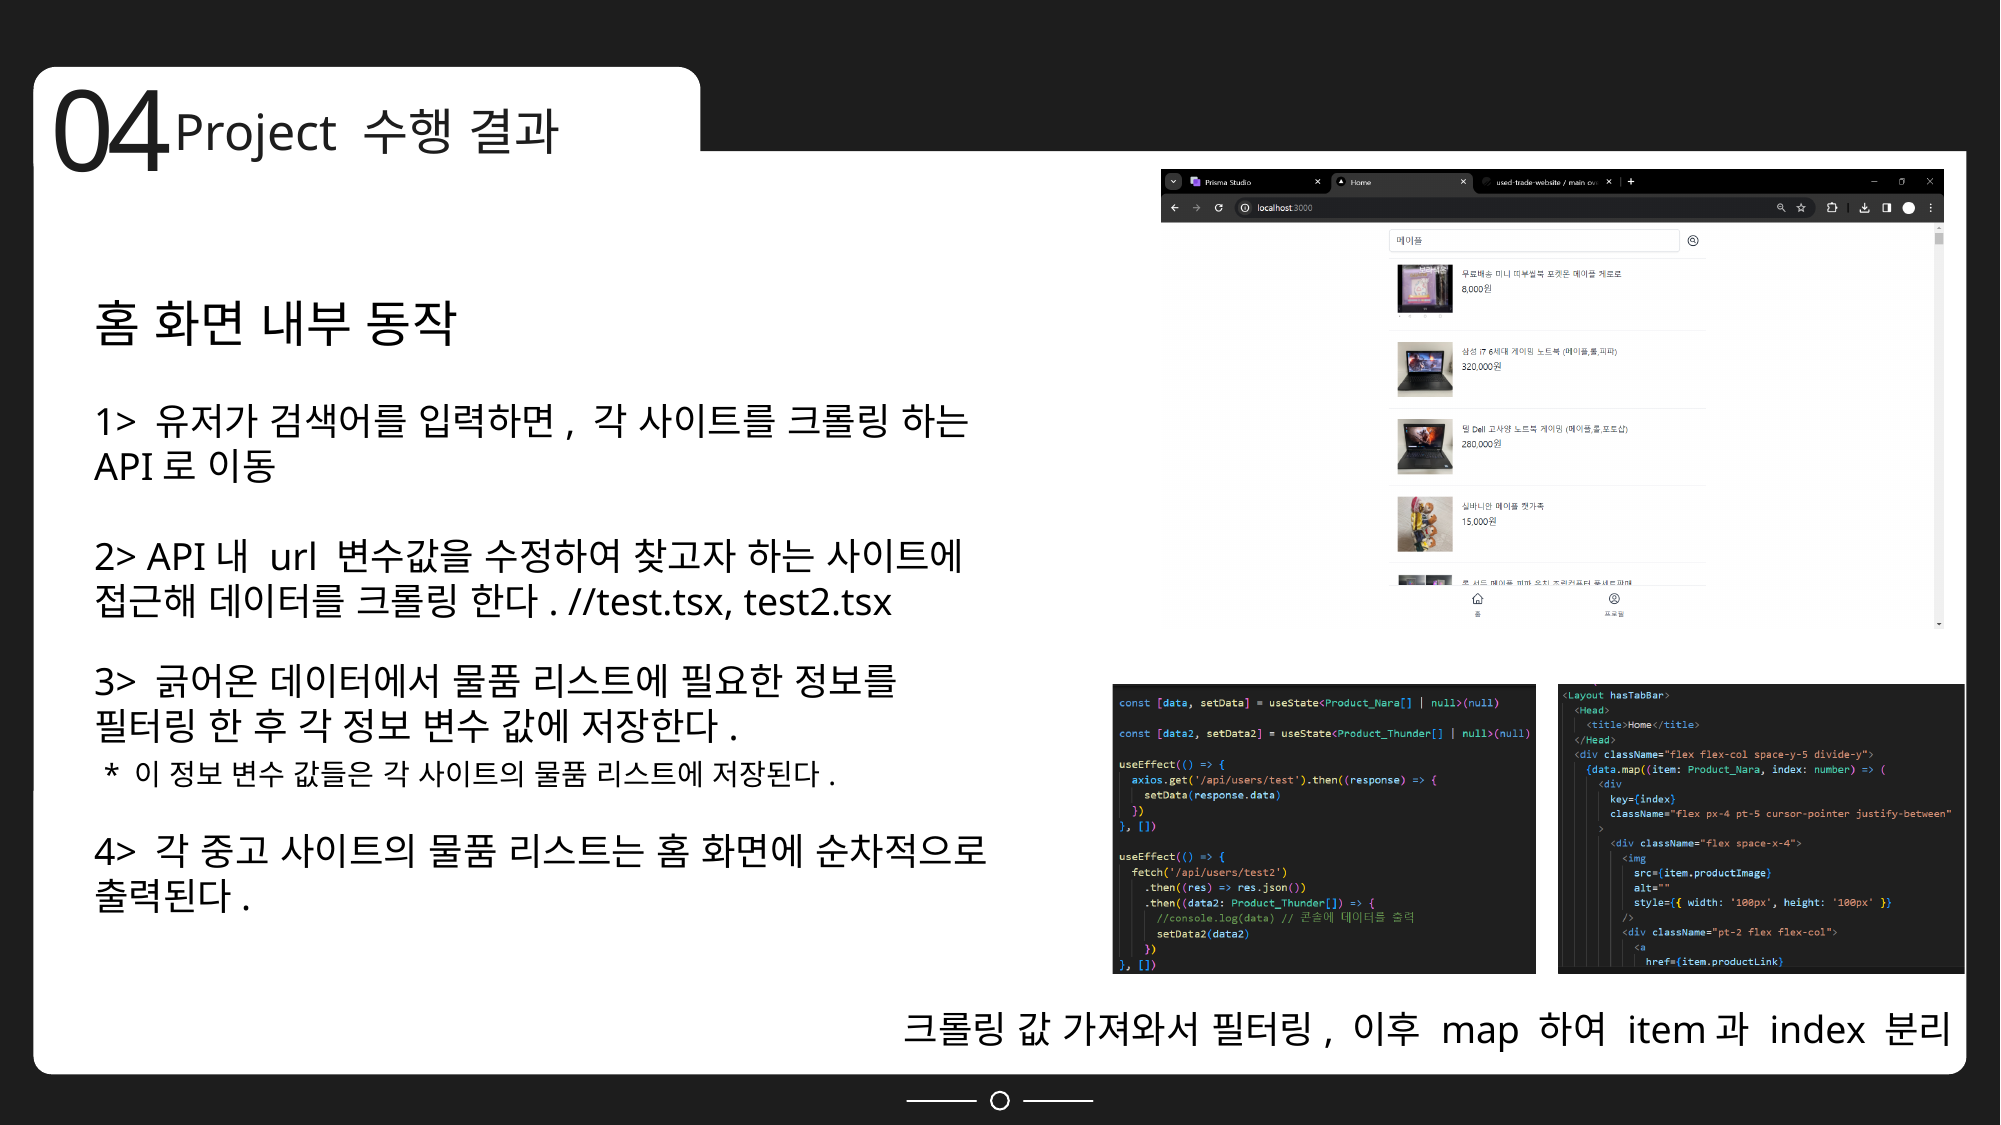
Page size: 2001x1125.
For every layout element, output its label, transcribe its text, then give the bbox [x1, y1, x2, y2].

text_box 홈 화면 내부 동작 1> 유저가 검색어를 입력하면, 각 사이트를 크롤링 하는 API로 이동 2> API내 url 변수값을 수정하여 찾고자 하는 사이트에 접근해 데이터를 크롤링 한다. //test.tsx, test2.tsx 3> 긁어온 데이터에서 물품 리스트에 필요한 정보를 필터링 한 후 각 정보 변수 값에 저장한다. * 이 정보 변수 값들은 각 사이트의 물품 리스트에 저장된다. 4> 각 중고 사이트의 물품 리스트는 홈 화면에 순차적으로 출력된다. [79, 285, 1023, 925]
text_box Project 수행 결과 [188, 93, 590, 169]
picture [1558, 684, 1965, 974]
picture [1161, 169, 1945, 629]
picture [1112, 684, 1536, 974]
text_box 크롤링 값 가져와서 필터링, 이후 map 하여 item과 index 분리 [889, 999, 2000, 1059]
text_box 04 [35, 51, 188, 201]
